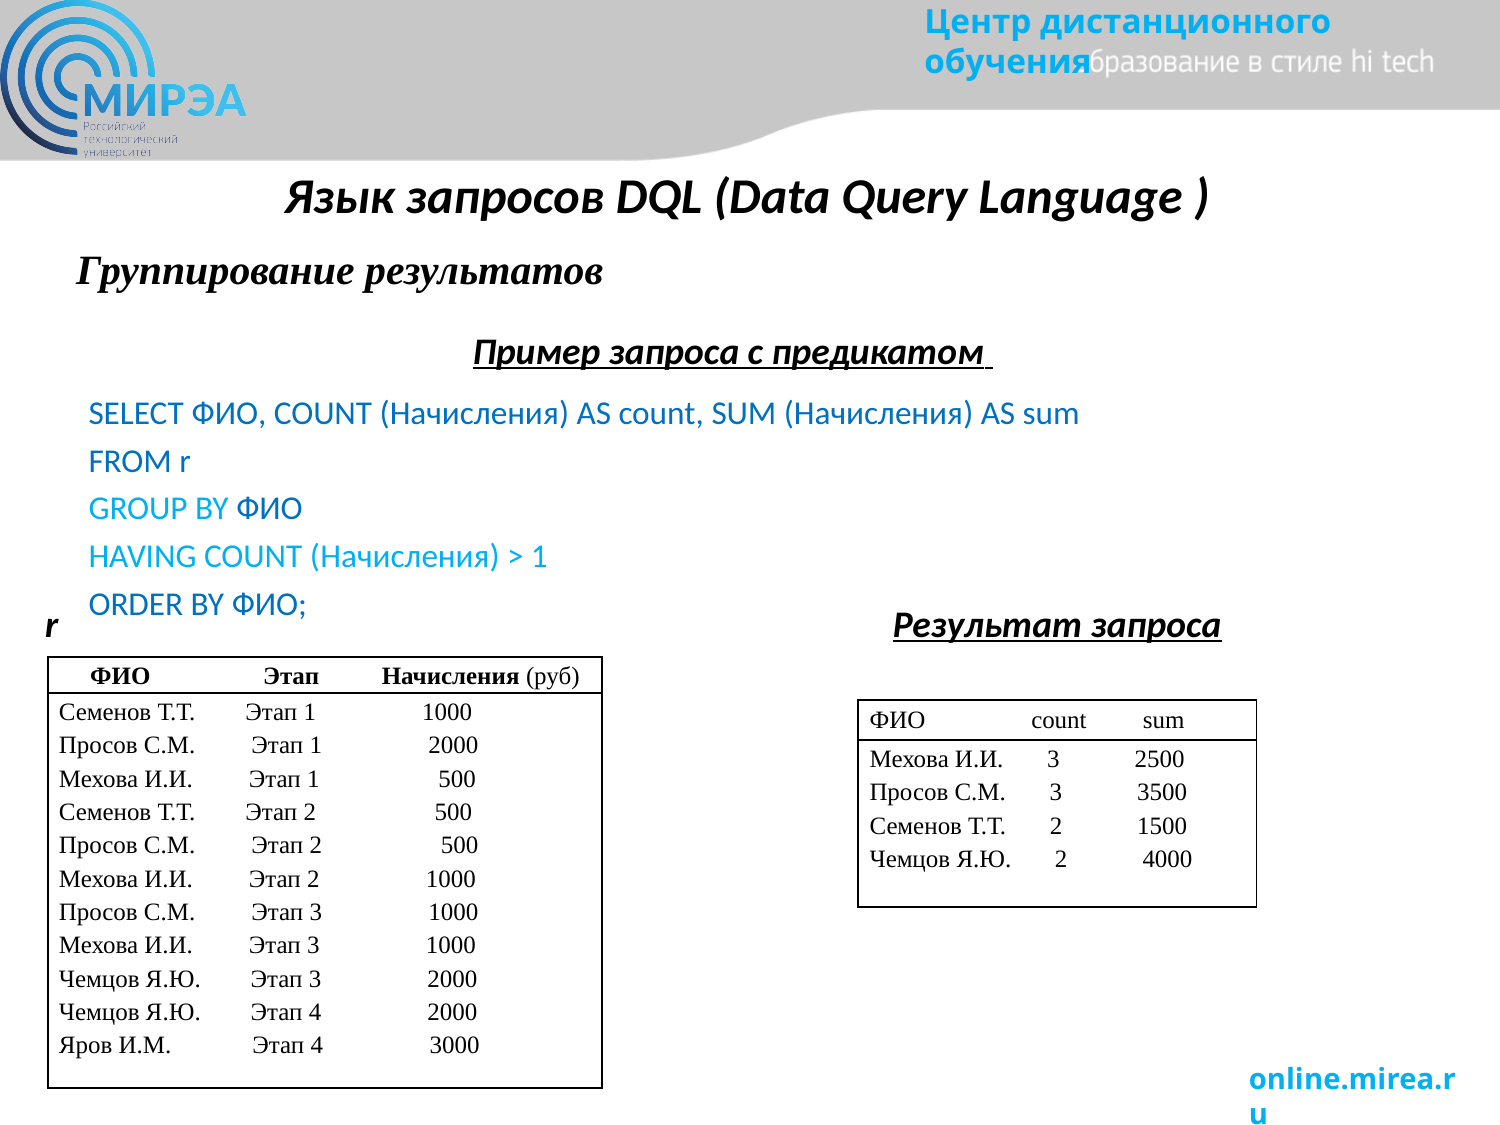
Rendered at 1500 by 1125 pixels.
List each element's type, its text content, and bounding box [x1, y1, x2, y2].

text_box Группирование результатов [61, 235, 619, 301]
text_box r [21, 592, 74, 653]
text_box Результат запроса [878, 630, 1237, 652]
table_cell Семенов Т.Т. Этап 1 1000 Просов С.М. Этап 1 2000 Мехова И.И. Этап 1 500 Семенов Т.Т. Этап 2 500 Просов С.М. Этап 2 500 Мехова И.И. Этап 2 1000 Просов С.М. Этап 3 1000 Мехова И.И. Этап 3 1000 Чемцов Я.Ю. Этап 3 2000 Чемцов Я.Ю. Этап 4 2000 Яров И.М. Этап 4 3000 [49, 694, 601, 1087]
text_box SELECT ФИО, COUNT (Начисления) AS count, SUM (Начисления) AS sum FROM r GROUP BY ФИО HAVING COUNT (Начисления) > 1 ORDER BY ФИО; [73, 375, 1239, 630]
table_cell Мехова И.И. 3 2500 Просов С.М. 3 3500 Семенов Т.Т. 2 1500 Чемцов Я.Ю. 2 4000 [859, 741, 1256, 906]
title Язык запросов DQL (Data Query Language ) [190, 158, 1304, 231]
table_header ФИО Этап Начисления (руб) [49, 658, 601, 692]
table_header ФИО count sum [859, 701, 1256, 739]
picture [0, 0, 247, 159]
text_box Пример запроса с предикатом [457, 319, 1008, 380]
